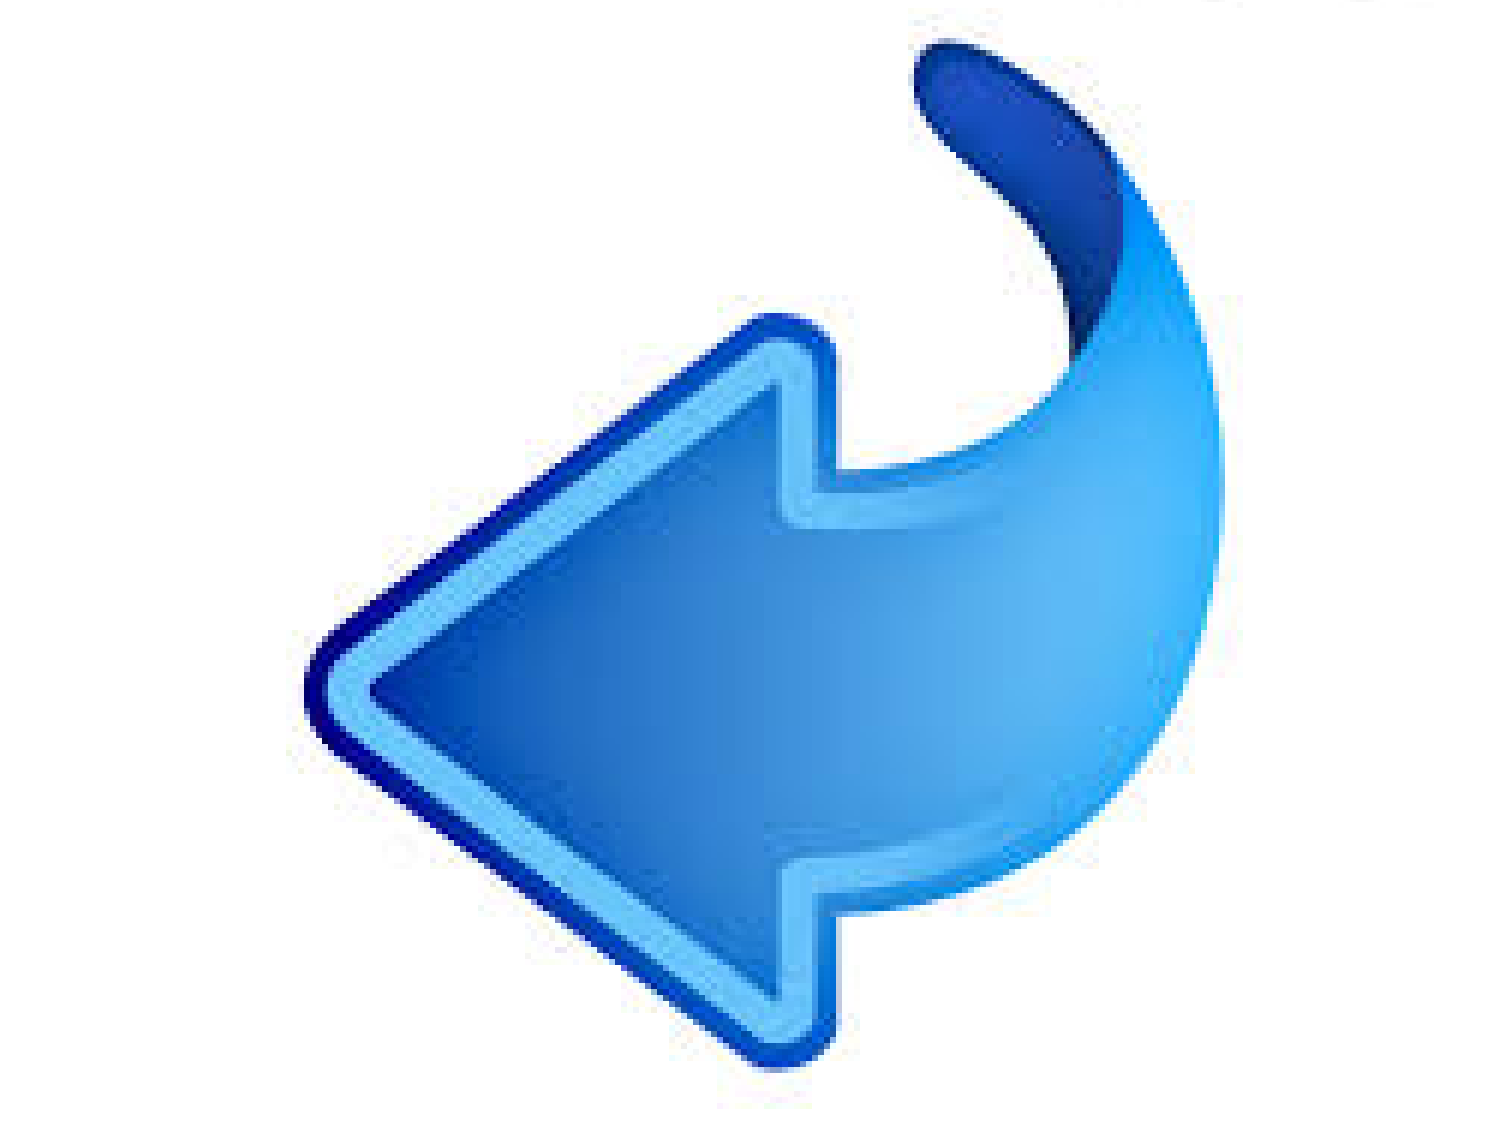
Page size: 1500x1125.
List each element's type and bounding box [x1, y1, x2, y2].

list [0, 0, 1500, 1125]
